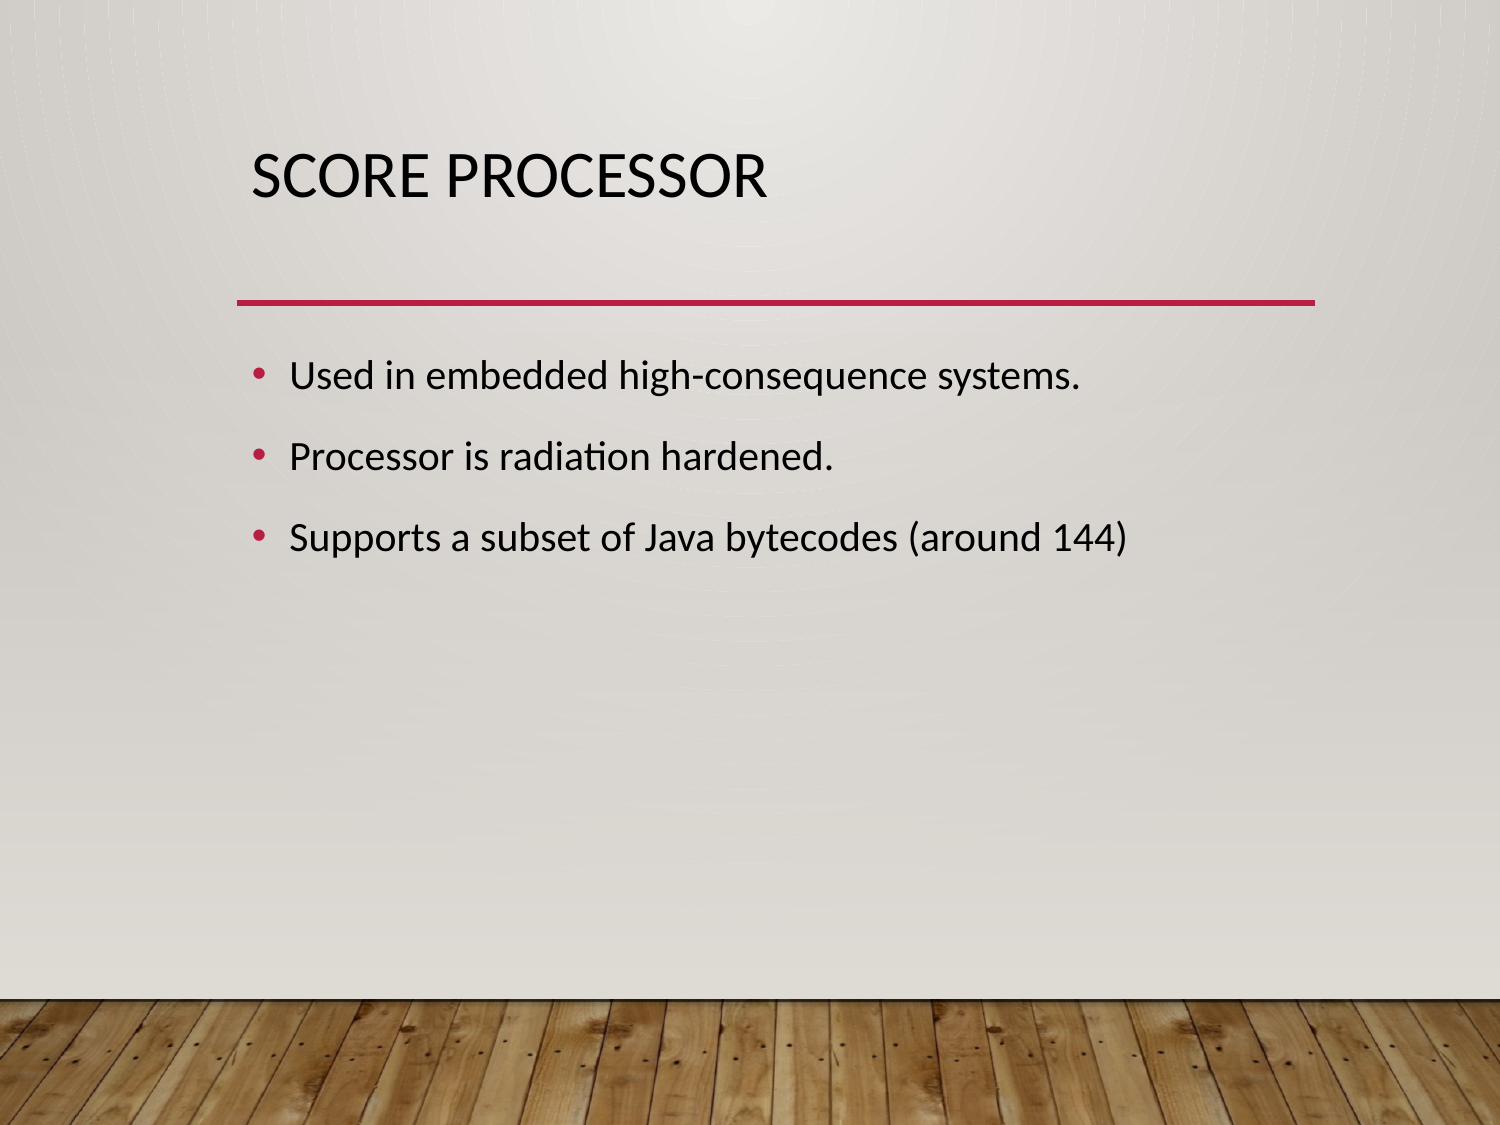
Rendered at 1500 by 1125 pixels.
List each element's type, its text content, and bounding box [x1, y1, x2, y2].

title Score Processor [236, 131, 1315, 305]
picture [0, 999, 1500, 1125]
list Used in embedded high-consequence systems. Processor is radiation hardened. Supports a subset of Java bytecodes (around 144) [236, 330, 1315, 897]
